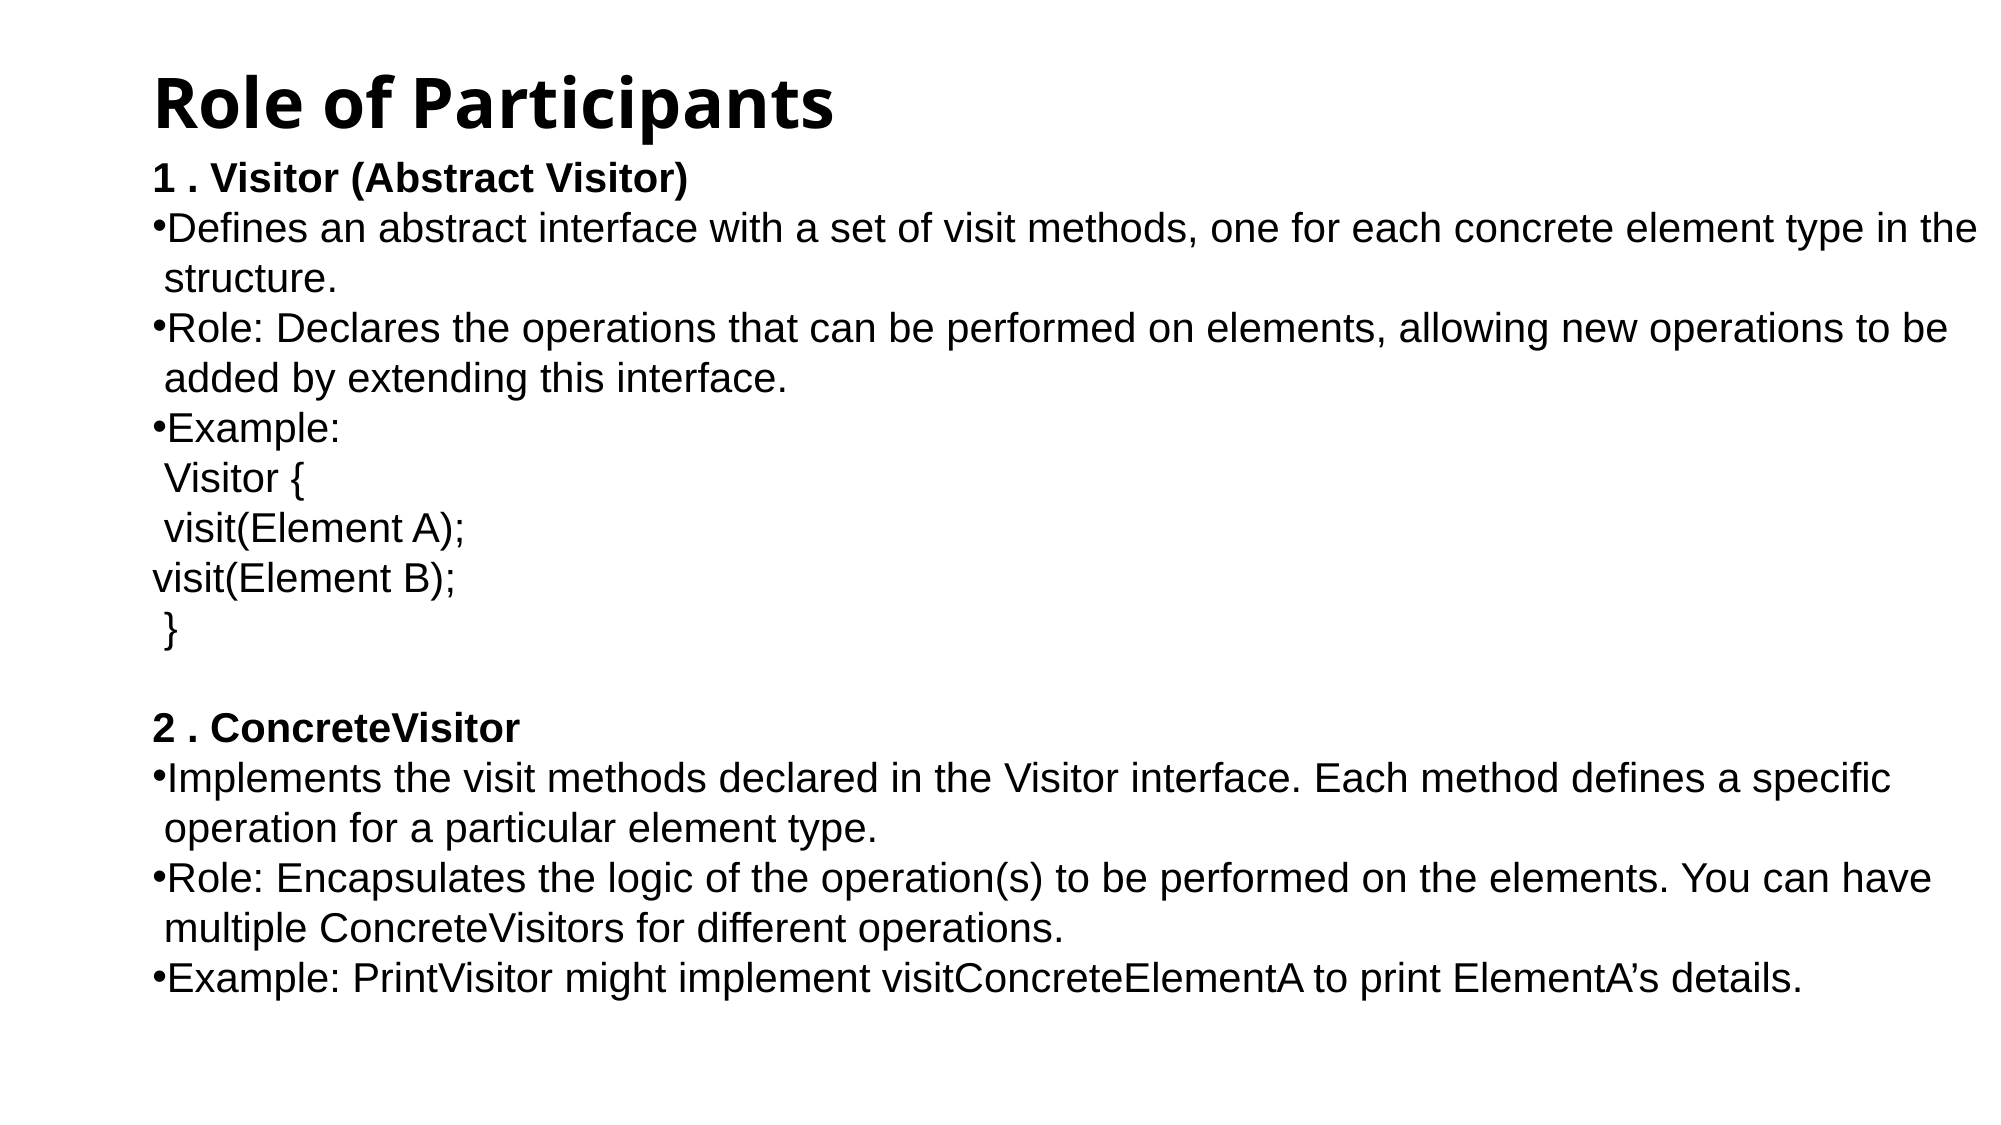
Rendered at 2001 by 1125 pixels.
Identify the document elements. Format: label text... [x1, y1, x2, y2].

list 1 . Visitor (Abstract Visitor) Defines an abstract interface with a set of visit methods, one for each concrete element type in the structure. Role: Declares the operations that can be performed on elements, allowing new operations to be added by extending this interface. Example: Visitor { visit(Element A); visit(Element B); } 2 . ConcreteVisitor Implements the visit methods declared in the Visitor interface. Each method defines a specific operation for a particular element type. Role: Encapsulates the logic of the operation(s) to be performed on the elements. You can have multiple ConcreteVisitors for different operations. Example: PrintVisitor might implement visitConcreteElementA to print ElementA’s details. [137, 142, 2000, 1054]
title Role of Participants [137, 59, 1863, 142]
